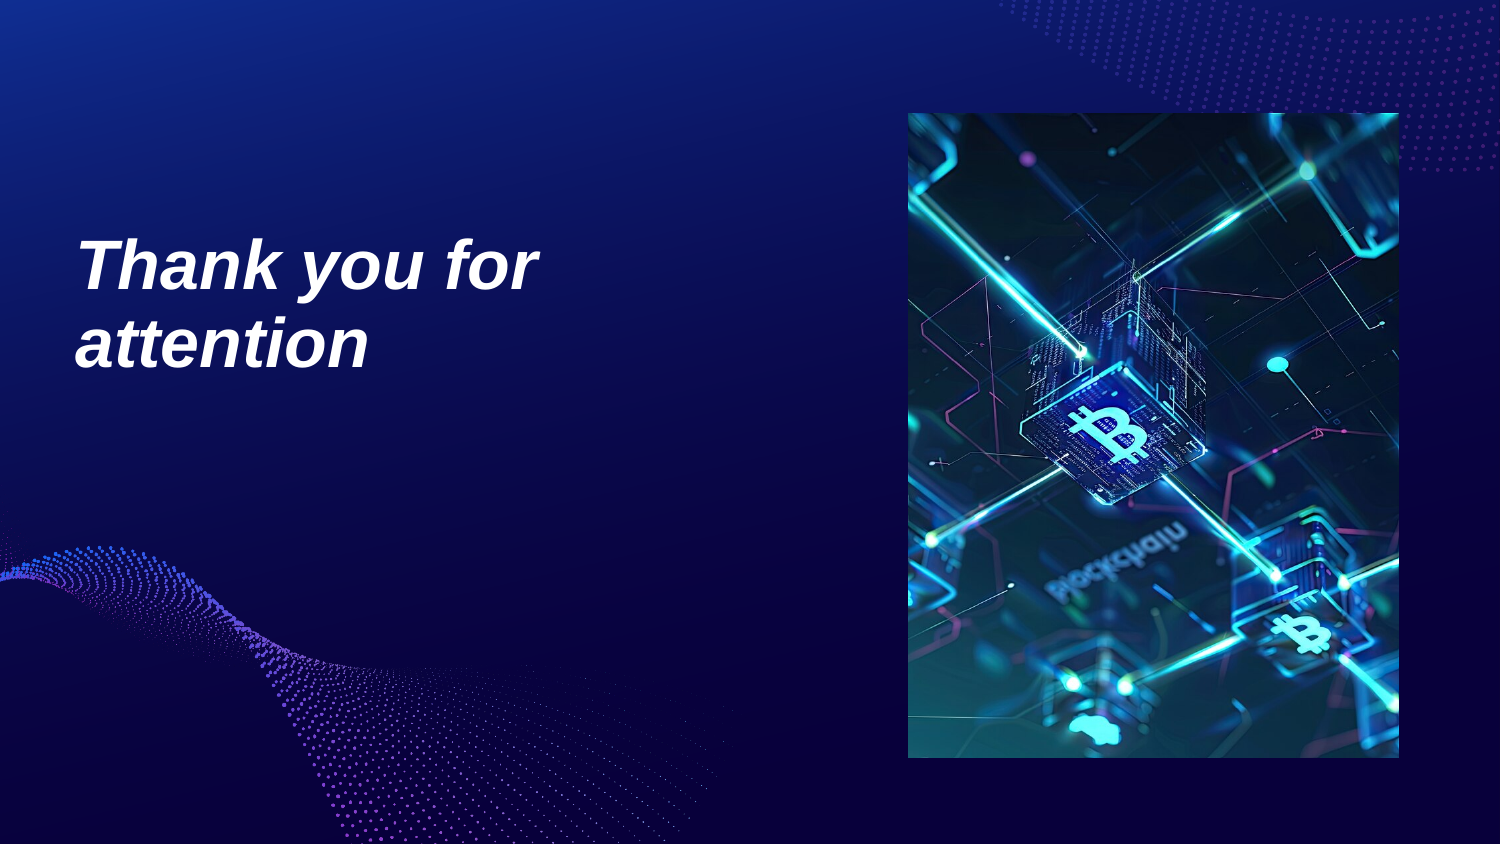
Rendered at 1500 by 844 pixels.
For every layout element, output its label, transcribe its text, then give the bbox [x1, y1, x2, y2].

title Thank you for attention [60, 211, 793, 399]
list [908, 113, 1399, 759]
picture [0, 0, 1500, 844]
